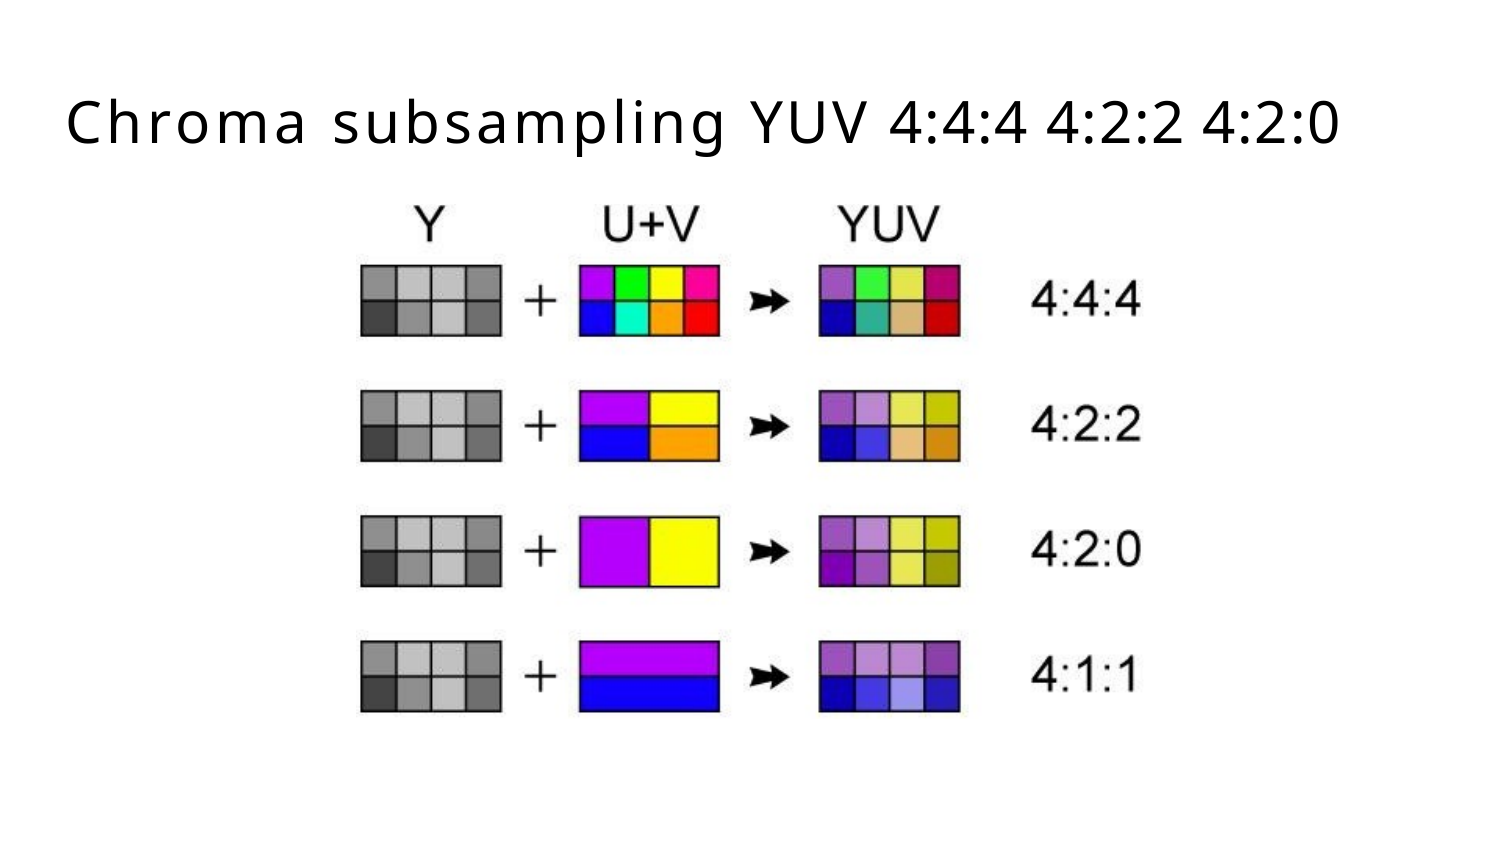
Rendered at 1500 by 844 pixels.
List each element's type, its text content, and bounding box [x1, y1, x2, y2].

text_box [356, 204, 1144, 719]
text_box Chroma subsampling YUV 4:4:4 4:2:2 4:2:0 [63, 82, 1500, 226]
